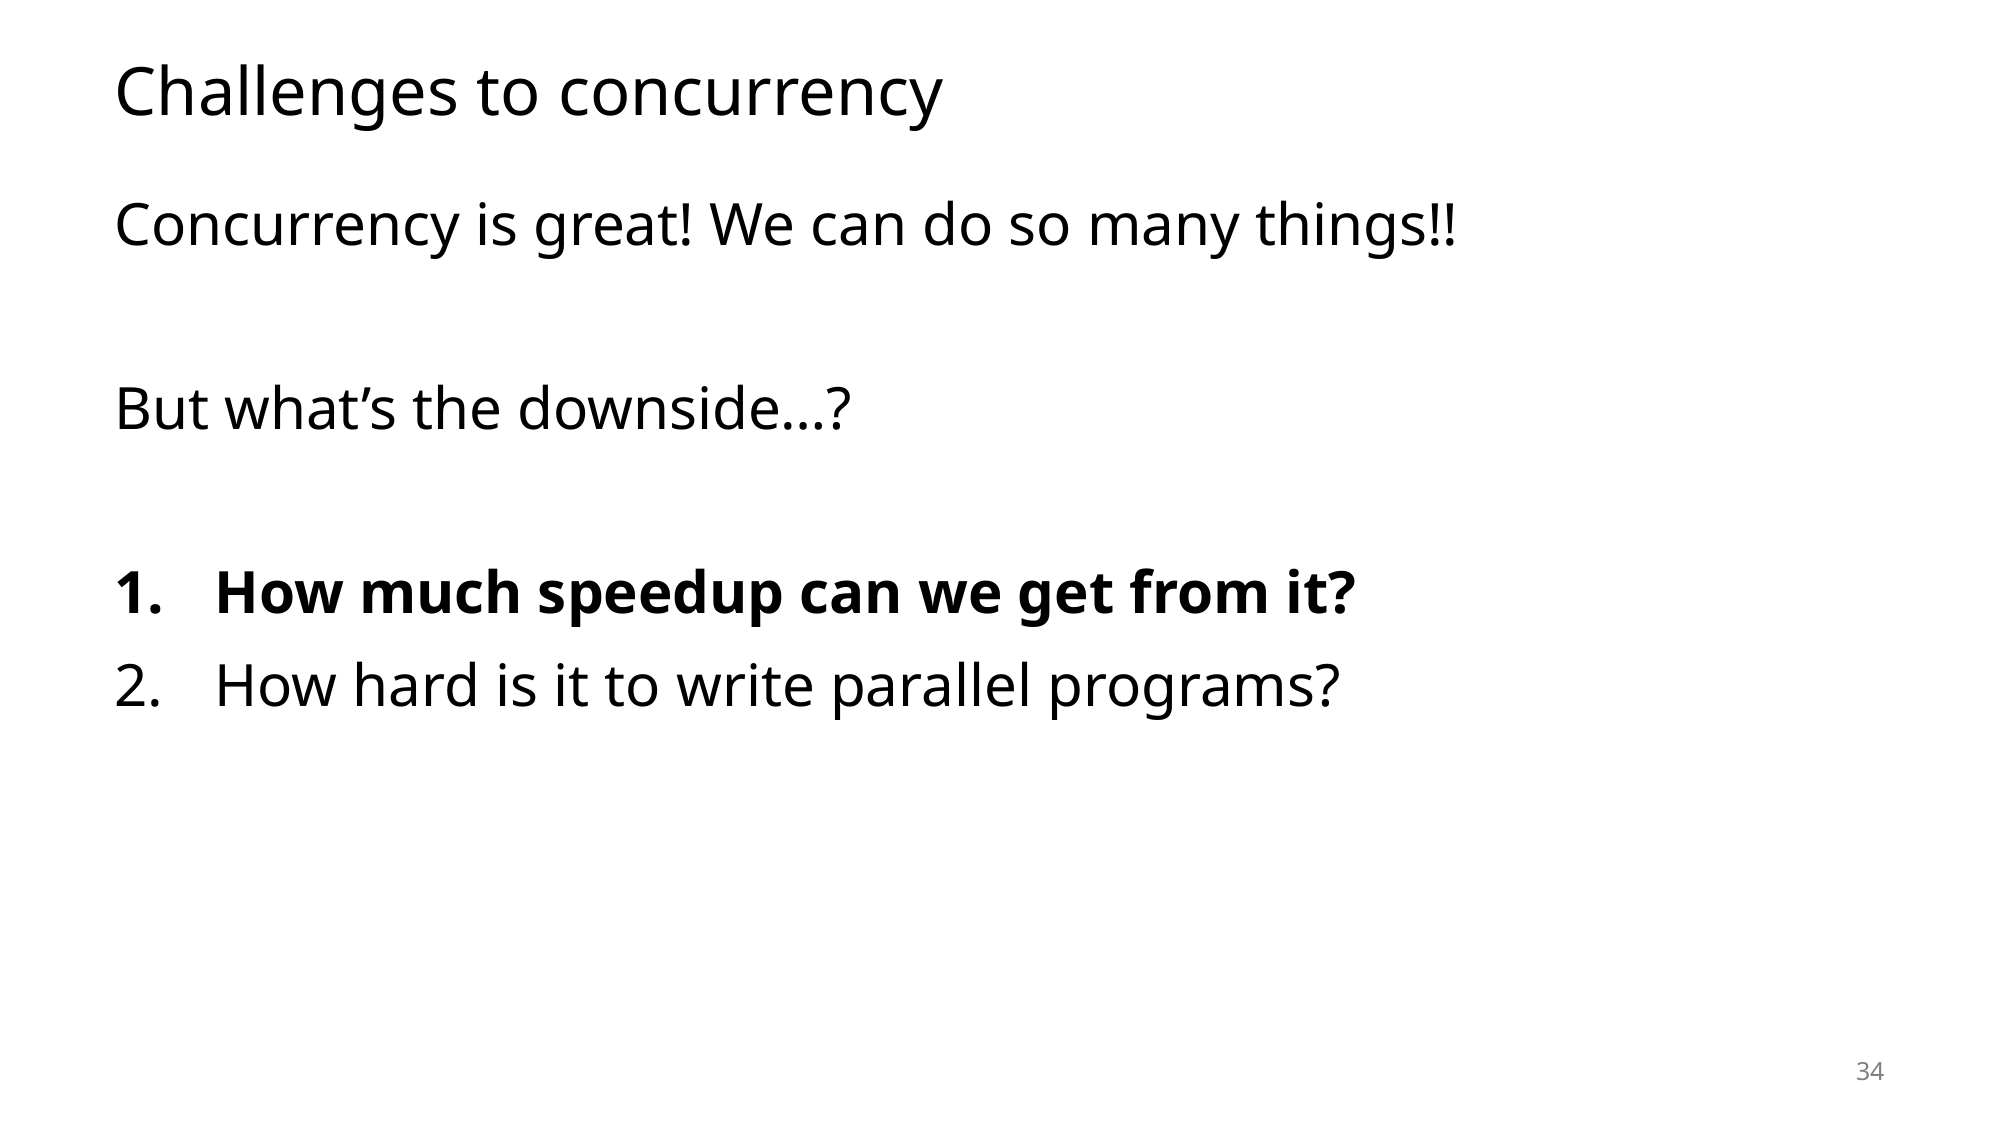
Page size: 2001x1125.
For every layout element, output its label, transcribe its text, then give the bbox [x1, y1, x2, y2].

title Challenges to concurrency [99, 37, 1900, 150]
slide_number 34 [1749, 1042, 1900, 1103]
list Concurrency is great! We can do so many things!! But what’s the downside…? How much speedup can we get from it? How hard is it to write parallel programs? [99, 187, 1900, 1013]
